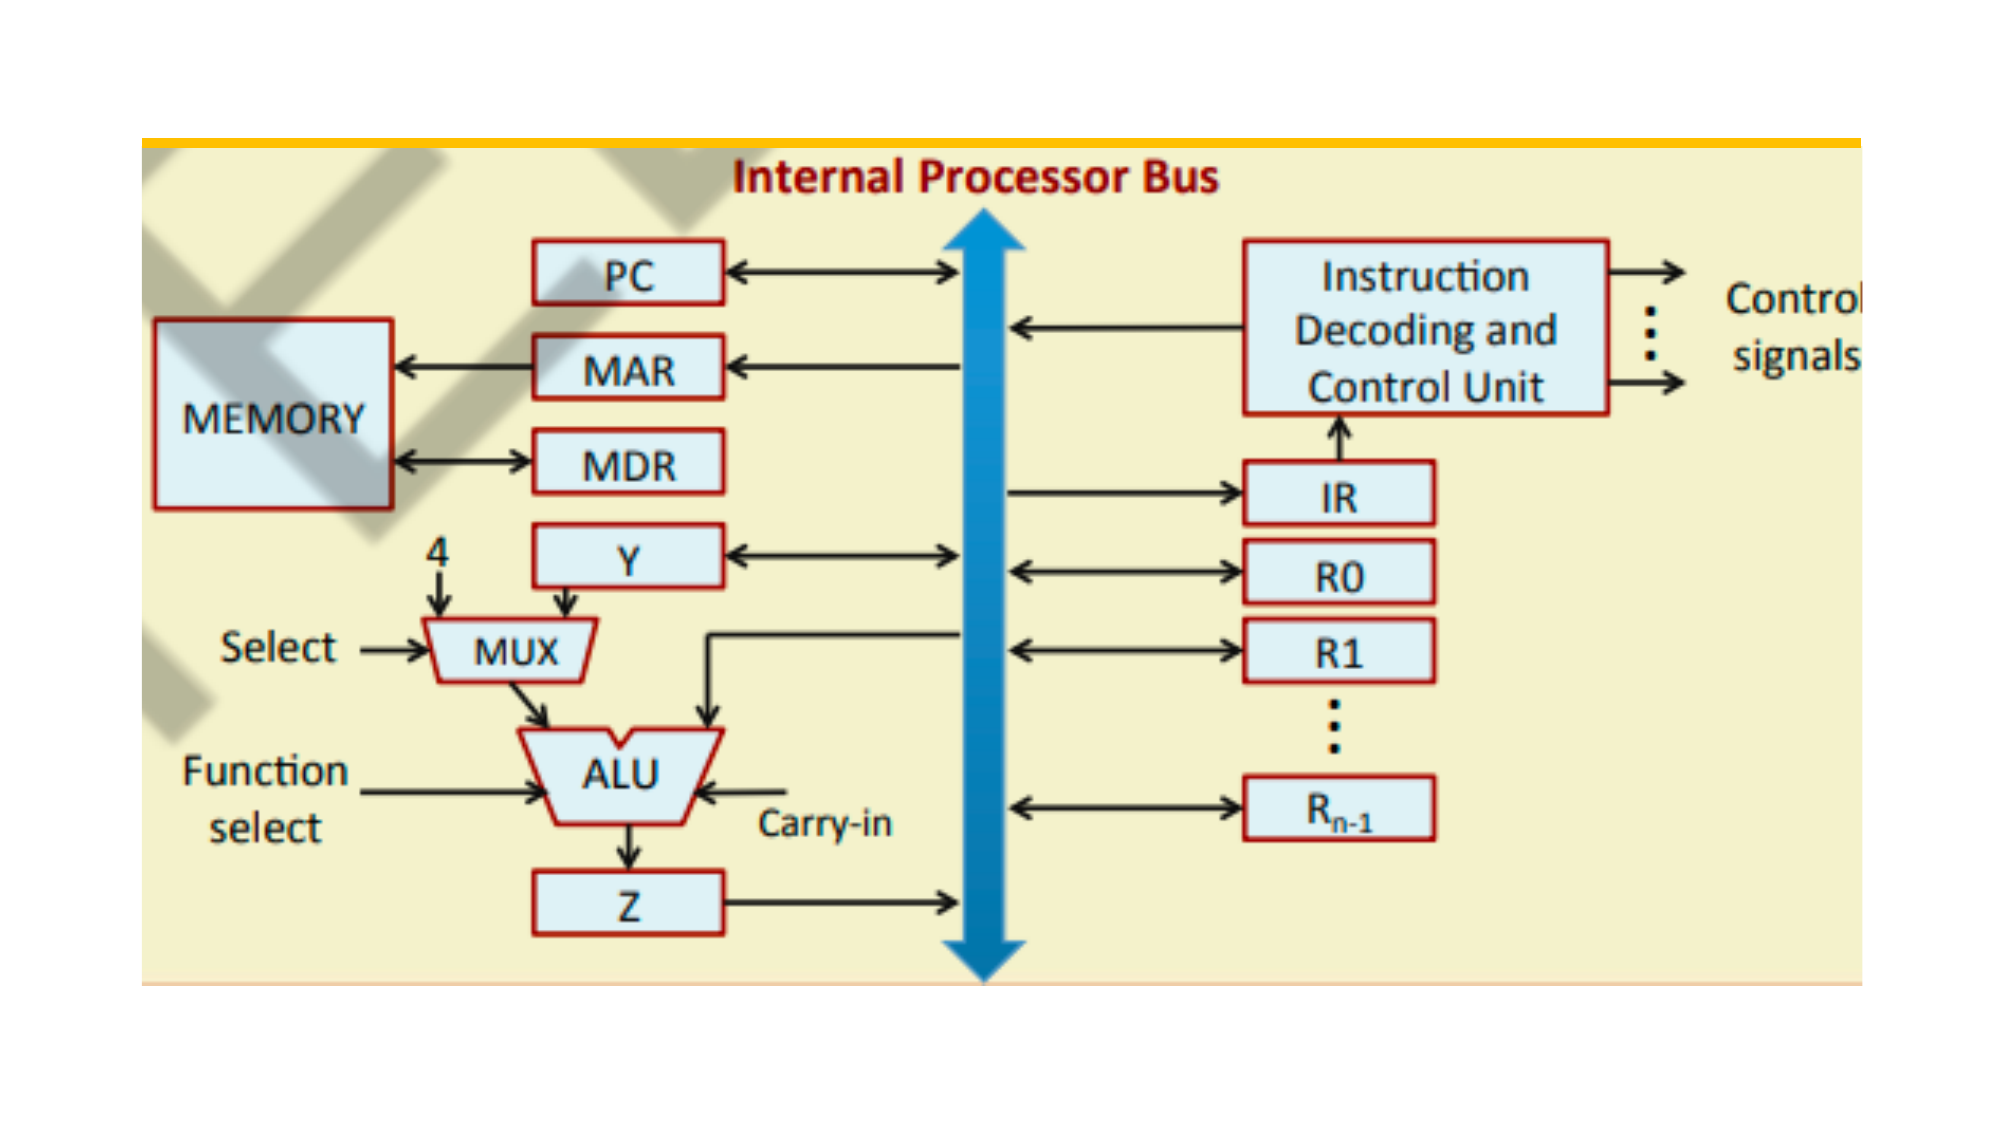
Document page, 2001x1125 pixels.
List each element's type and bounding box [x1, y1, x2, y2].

list [141, 146, 1863, 986]
